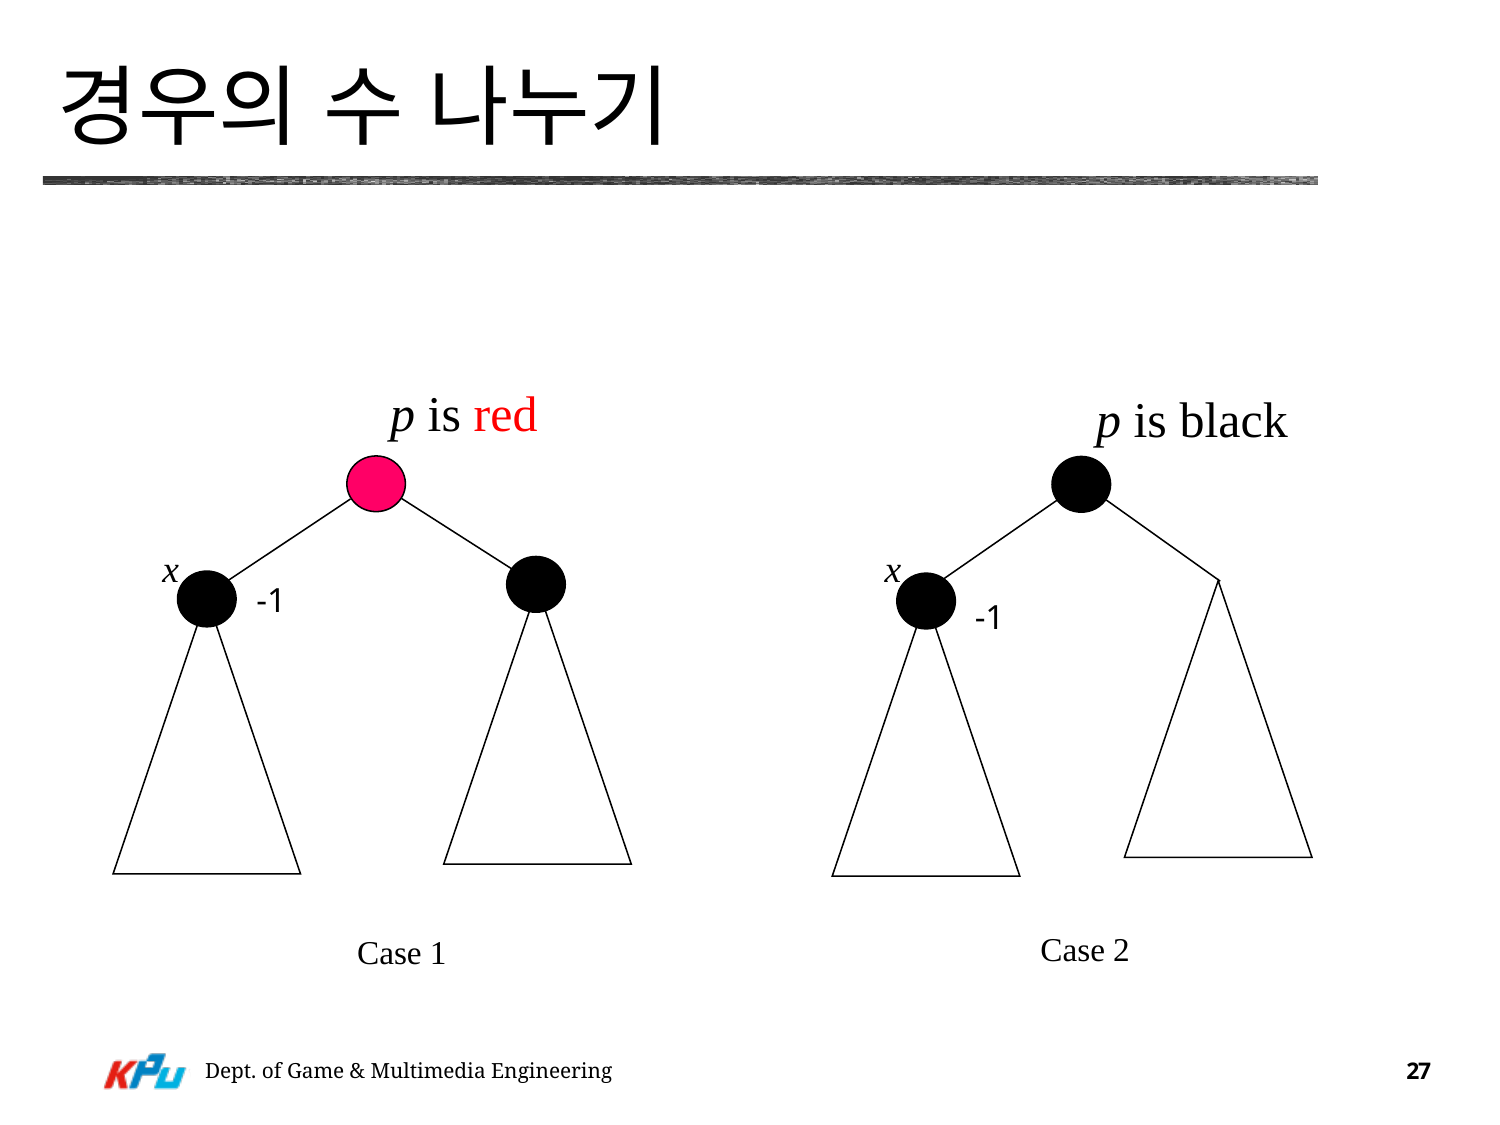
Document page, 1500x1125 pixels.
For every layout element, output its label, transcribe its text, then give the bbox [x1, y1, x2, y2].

text_box x [869, 537, 917, 598]
footer Dept. of Game & Multimedia Engineering [190, 1042, 879, 1103]
text_box [1052, 456, 1111, 513]
picture [92, 1030, 191, 1120]
title 경우의 수 나누기 [42, 39, 1458, 182]
slide_number 27 [1379, 1042, 1459, 1103]
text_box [115, 458, 630, 978]
text_box p is red [375, 373, 553, 449]
text_box [896, 573, 956, 629]
text_box Case 2 [1025, 921, 1146, 976]
text_box -1 [960, 588, 1020, 644]
text_box [1124, 581, 1312, 858]
text_box p is black [1081, 379, 1303, 455]
text_box [832, 628, 1020, 877]
